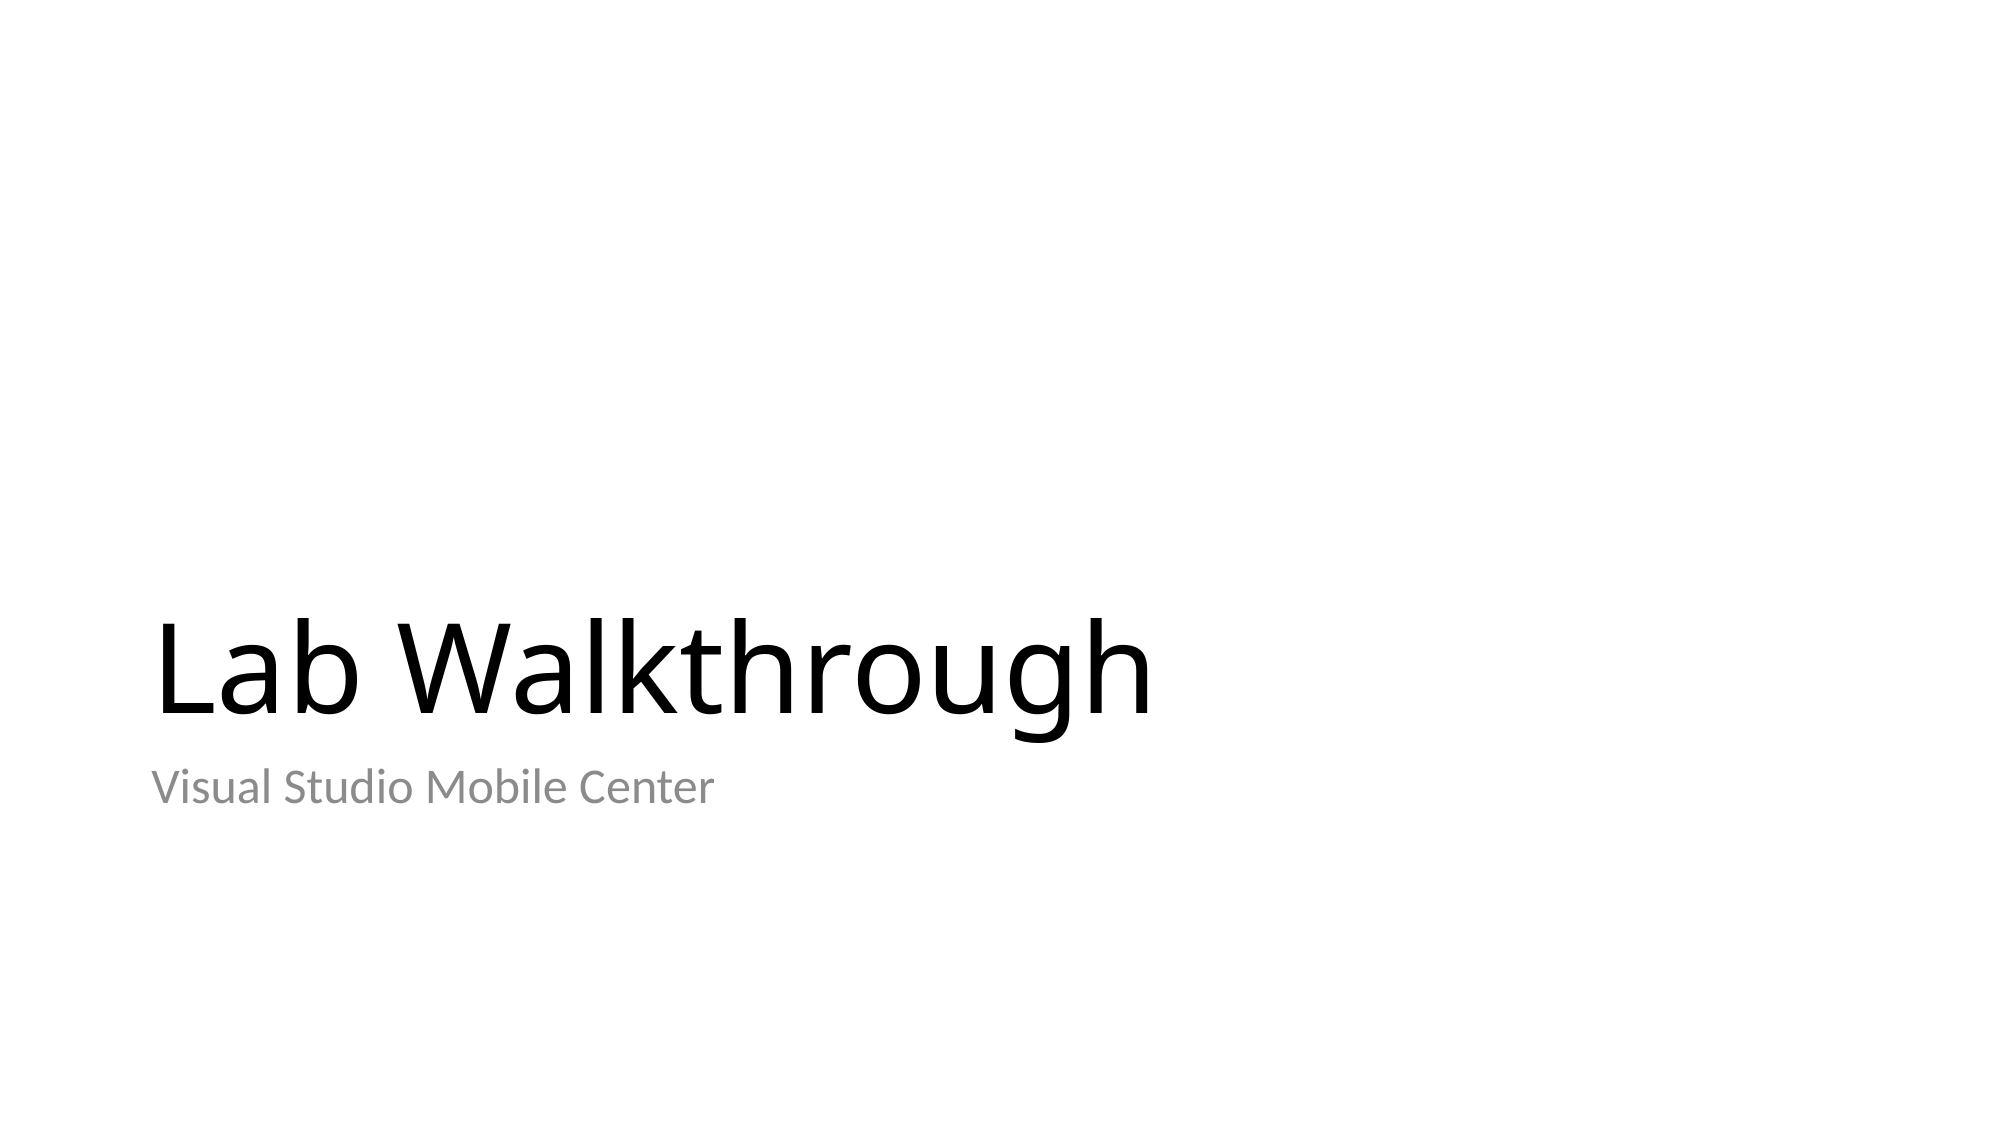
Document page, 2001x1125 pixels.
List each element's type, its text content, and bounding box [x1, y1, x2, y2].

title Lab Walkthrough [136, 280, 1862, 749]
list Visual Studio Mobile Center [136, 752, 1862, 999]
